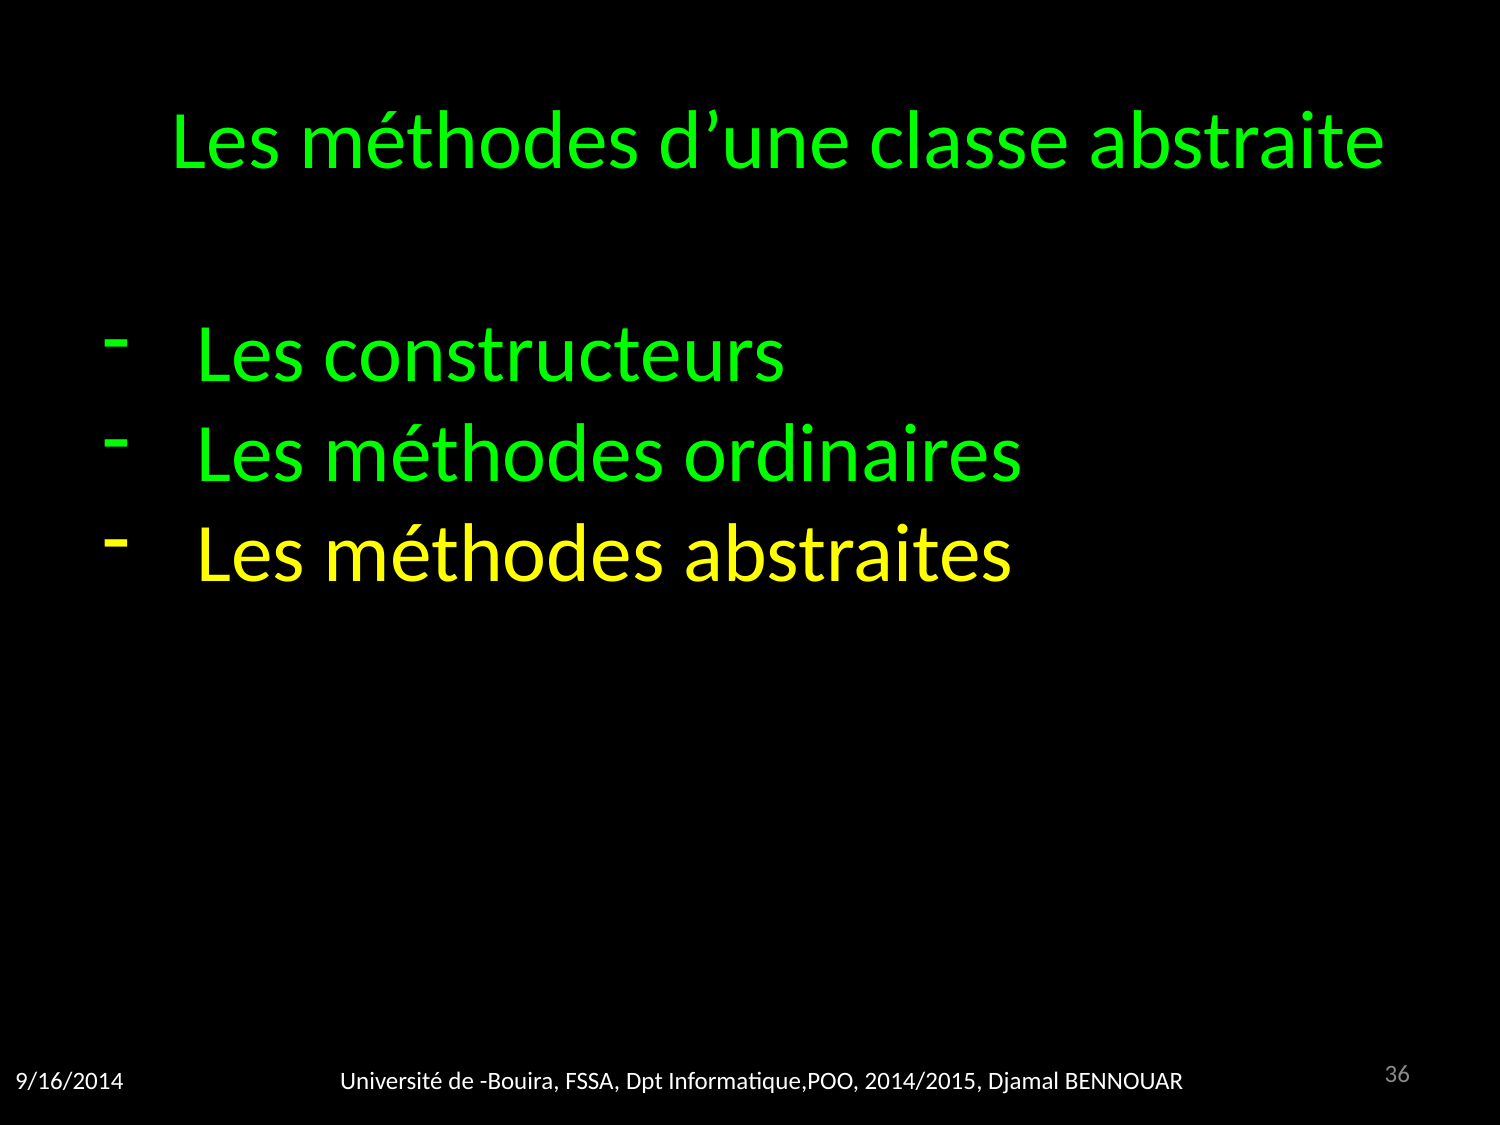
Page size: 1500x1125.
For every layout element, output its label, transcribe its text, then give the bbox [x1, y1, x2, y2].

text_box Les méthodes d’une classe abstraite [91, 78, 1469, 193]
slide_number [0, 1050, 162, 1110]
text_box Les constructeurs Les méthodes ordinaires Les méthodes abstraites [87, 290, 1465, 606]
footer Université de -Bouira, FSSA, Dpt Informatique,POO, 2014/2015, Djamal BENNOUAR [162, 1050, 1363, 1110]
slide_number 36 [1074, 1042, 1425, 1103]
